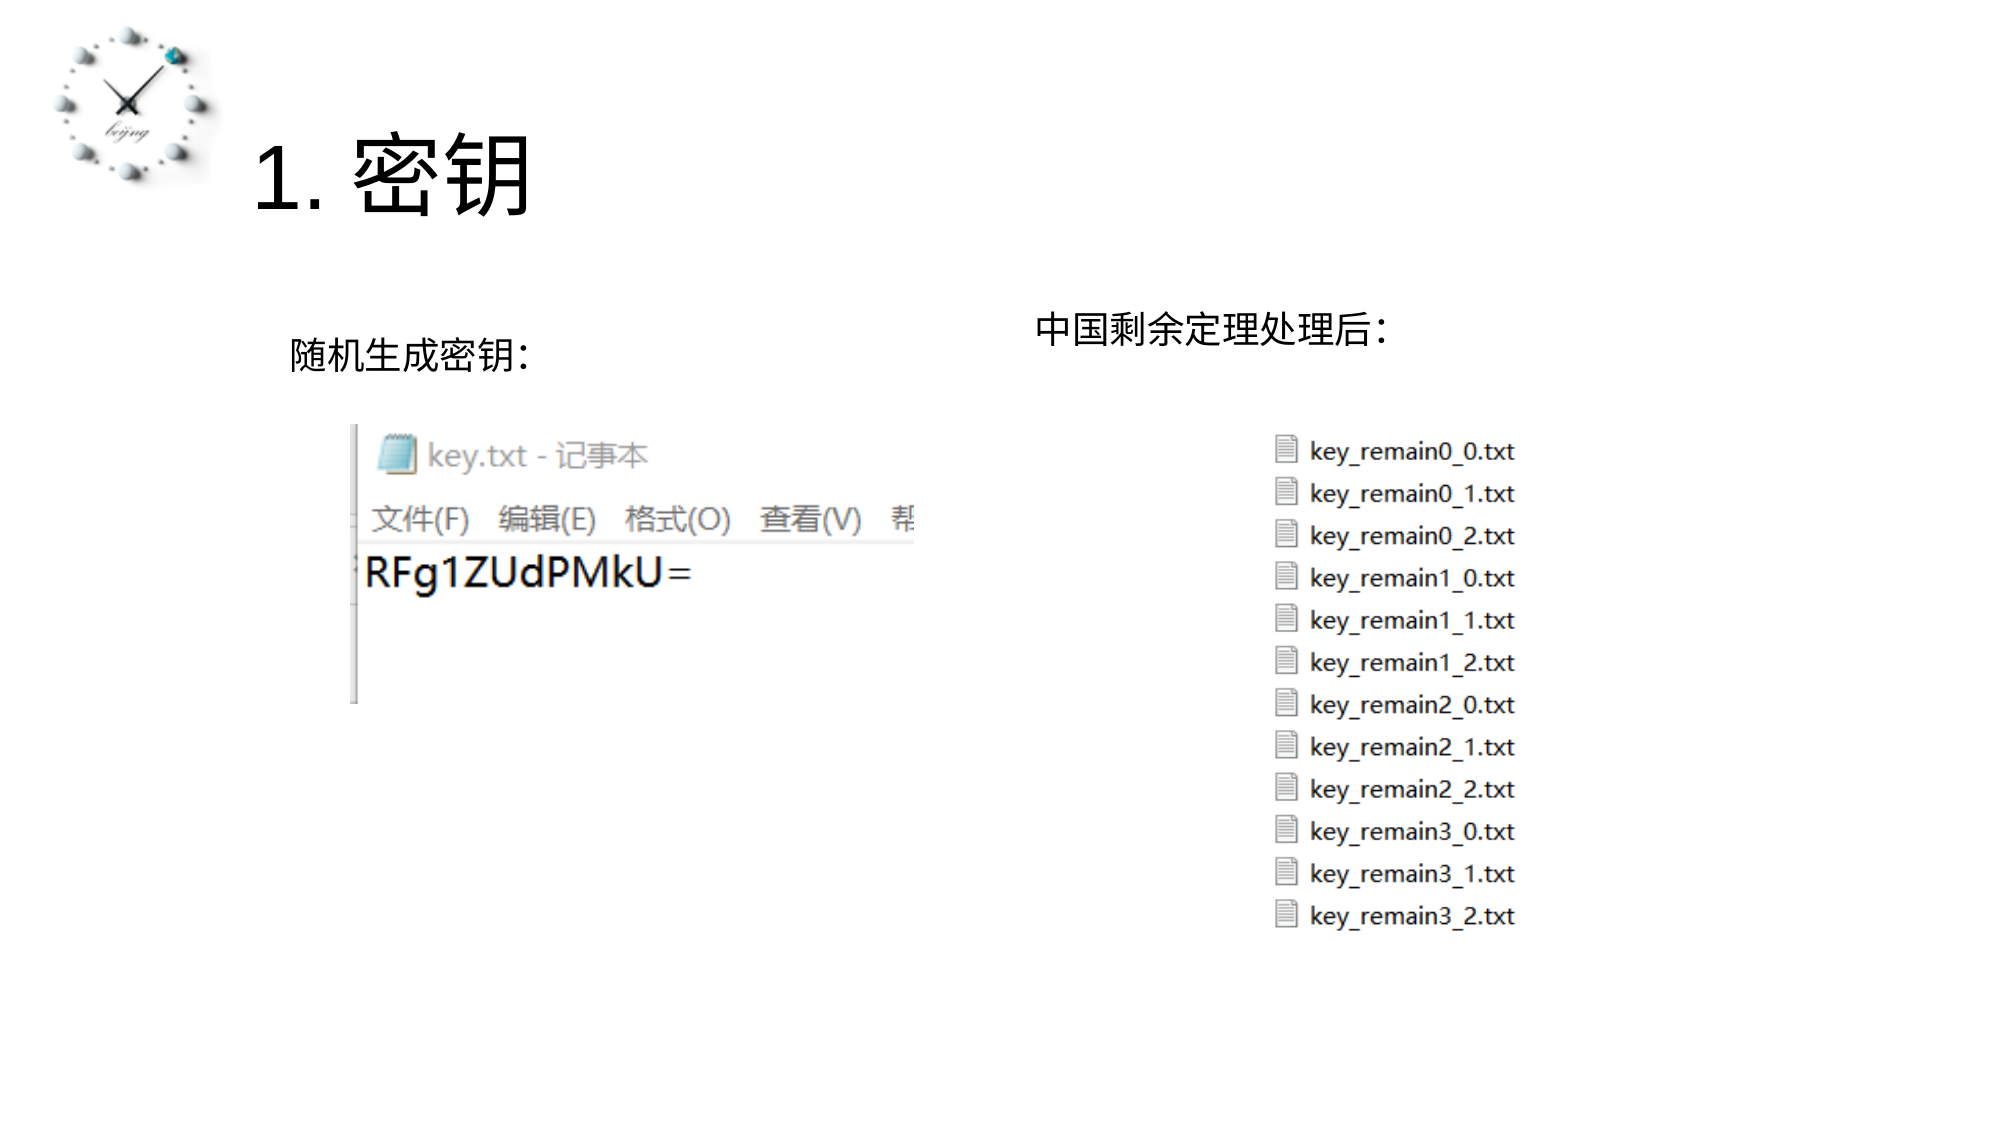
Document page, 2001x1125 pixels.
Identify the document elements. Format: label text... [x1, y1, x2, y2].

picture [1235, 424, 1642, 934]
text_box 随机生成密钥： [274, 324, 567, 385]
text_box 中国剩余定理处理后： [1019, 298, 1425, 359]
picture [38, 17, 237, 199]
picture [350, 424, 914, 704]
title 1.密钥 [236, 122, 896, 386]
